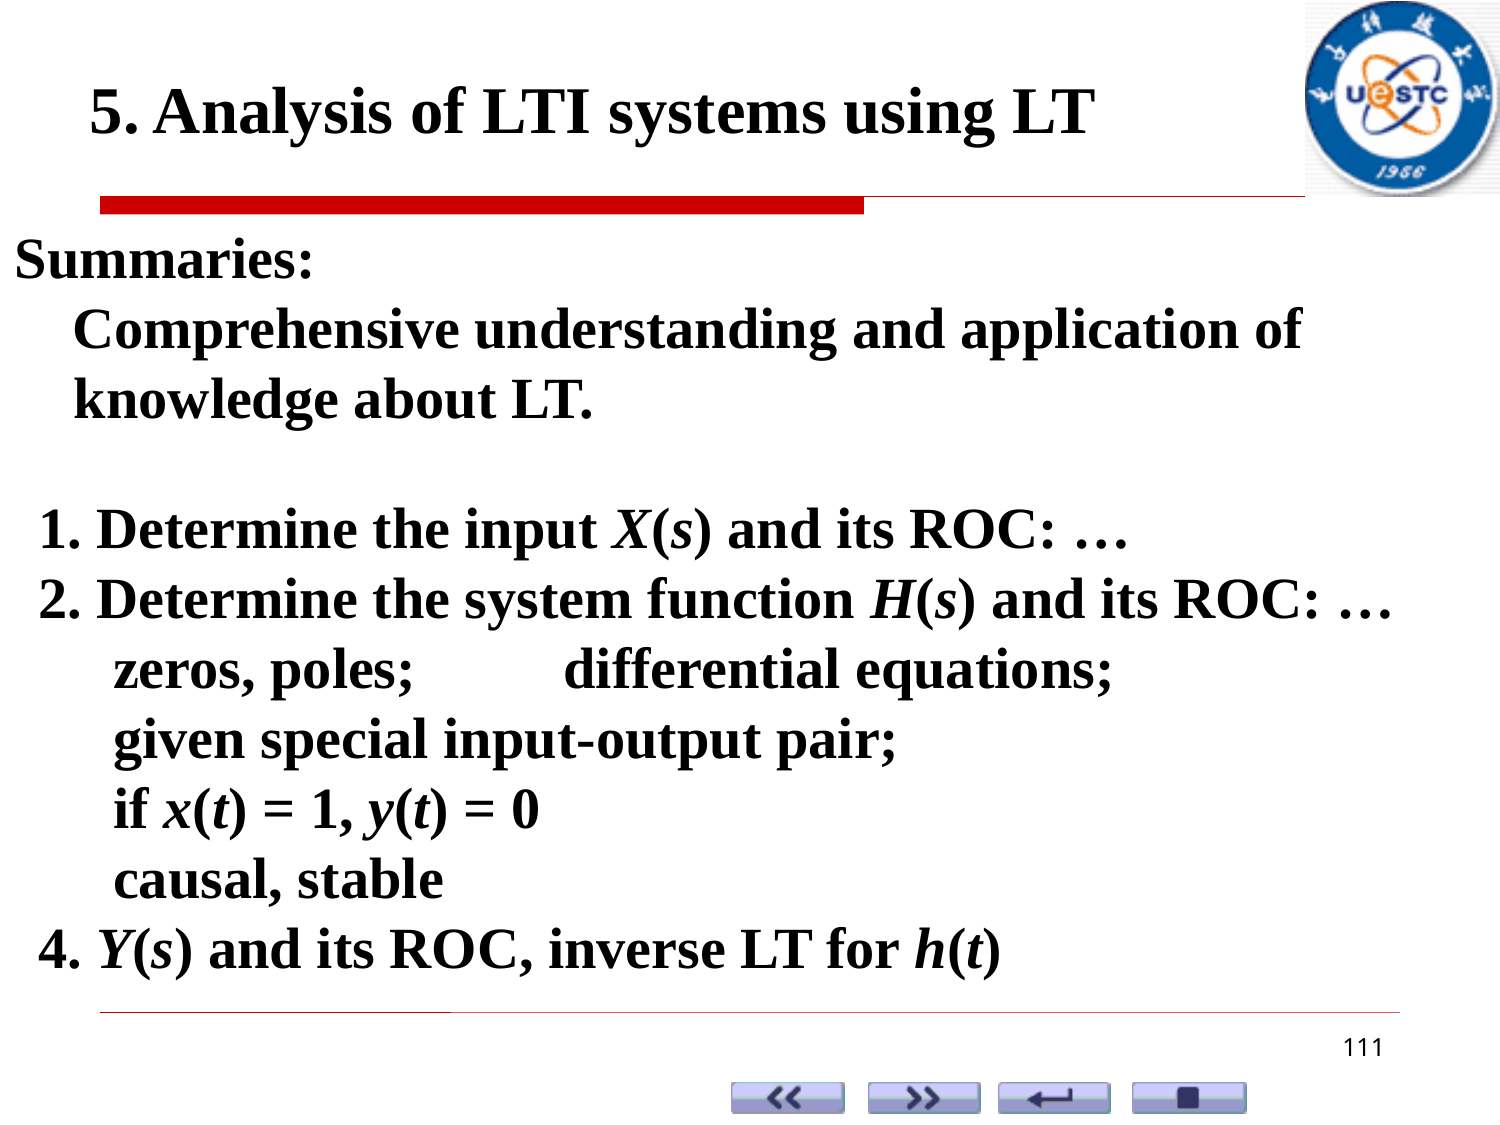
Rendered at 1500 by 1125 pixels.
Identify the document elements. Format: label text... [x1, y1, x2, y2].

text_box Summaries: Comprehensive understanding and application of knowledge about LT. [0, 212, 1483, 438]
picture [1132, 1103, 1247, 1114]
picture [1305, 1, 1500, 197]
text_box 1. Determine the input X(s) and its ROC: … 2. Determine the system function H(s) and its ROC: … zeros, poles; differential equations; given special input-output pair; if x(t) = 1, y(t) = 0 causal, stable 4. Y(s) and its ROC, inverse LT for h(t) [23, 482, 1471, 987]
text_box 5. Analysis of LTI systems using LT [74, 13, 1413, 201]
picture [868, 1082, 981, 1114]
picture [998, 1082, 1111, 1114]
picture [731, 1082, 845, 1114]
slide_number 111 [1074, 1024, 1401, 1103]
